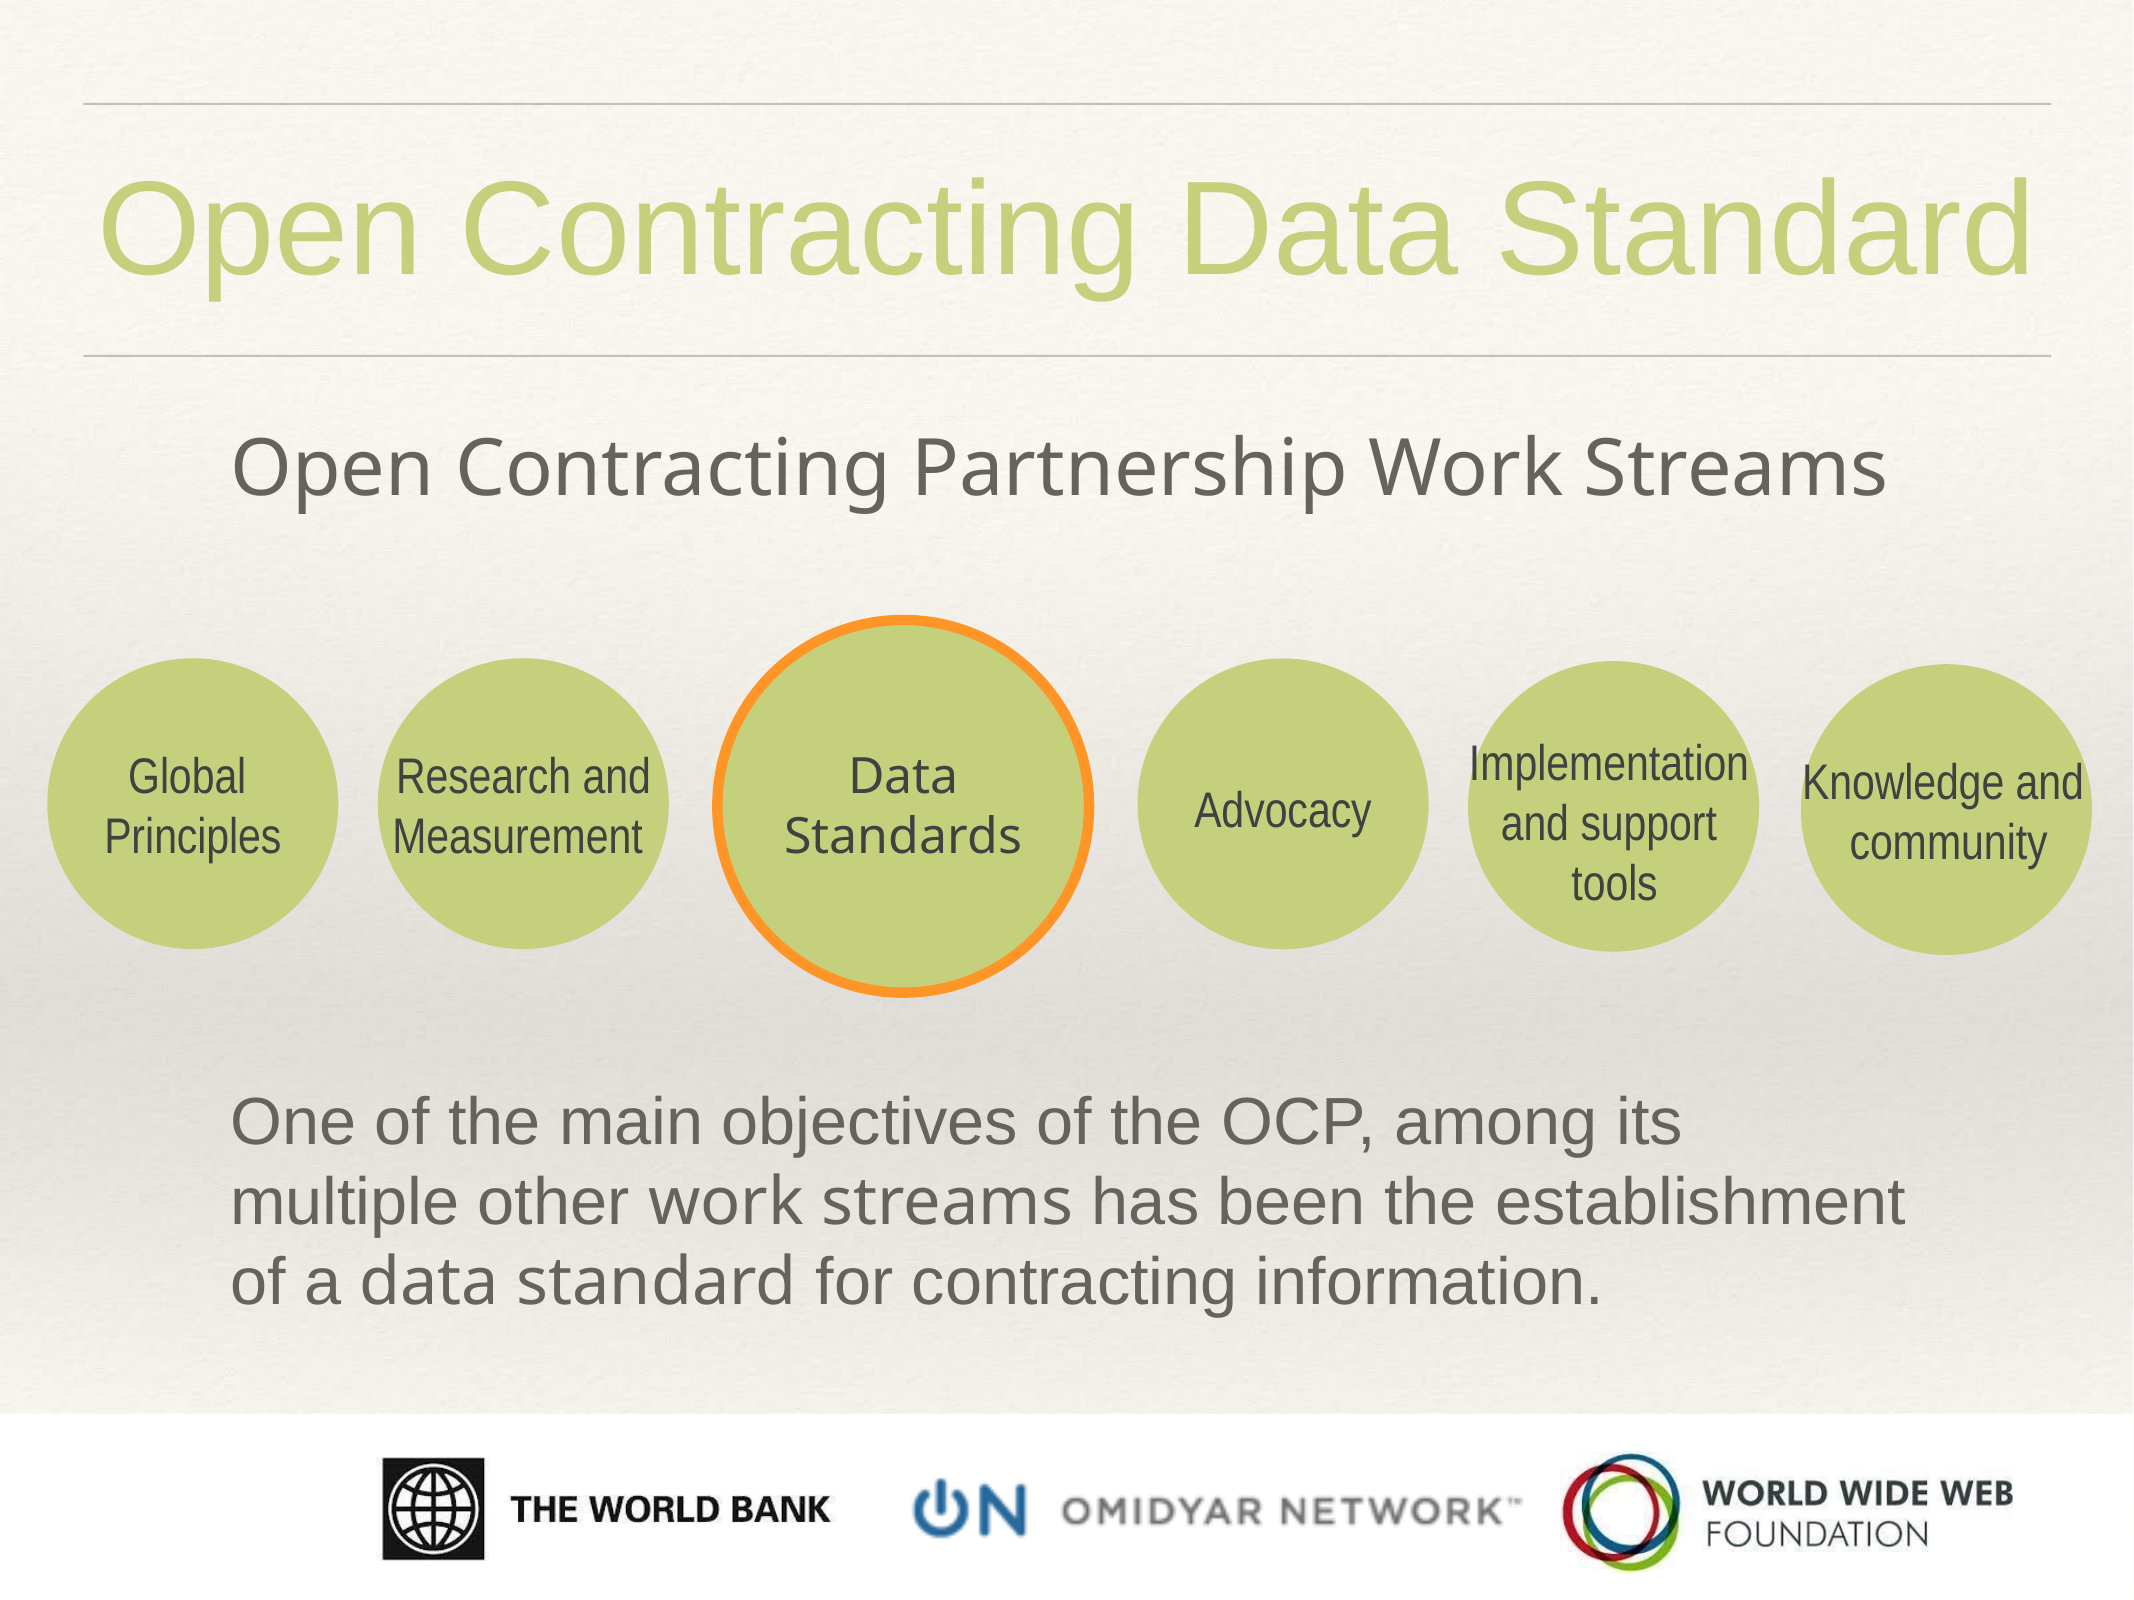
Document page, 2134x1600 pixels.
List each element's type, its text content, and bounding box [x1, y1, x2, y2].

text_box [1521, 919, 1706, 952]
text_box [1495, 661, 1732, 721]
text_box [0, 1413, 2134, 1600]
text_box [1137, 658, 1429, 950]
text_box Data Standards [743, 735, 1063, 872]
text_box Advocacy [1184, 769, 1382, 846]
text_box One of the main objectives of the OCP, among its multiple other work streams has been the establishment of a data standard for contracting information. [221, 1069, 1924, 1327]
text_box [1818, 664, 2075, 741]
picture [366, 1429, 844, 1576]
text_box [1817, 878, 2075, 956]
picture [1560, 1451, 2015, 1574]
text_box Implementation and support tools [1453, 721, 1776, 919]
text_box [47, 658, 339, 950]
text_box [717, 619, 1090, 993]
text_box Global Principles [94, 735, 292, 872]
title Open Contracting Data Standard [82, 130, 2051, 332]
text_box Open Contracting Partnership Work Streams [221, 407, 1924, 520]
text_box [394, 658, 652, 735]
text_box Knowledge and community [1786, 741, 2111, 878]
text_box [394, 872, 652, 950]
picture [0, 0, 2134, 1413]
text_box Research and Measurement [380, 735, 667, 872]
picture [901, 1457, 1535, 1567]
